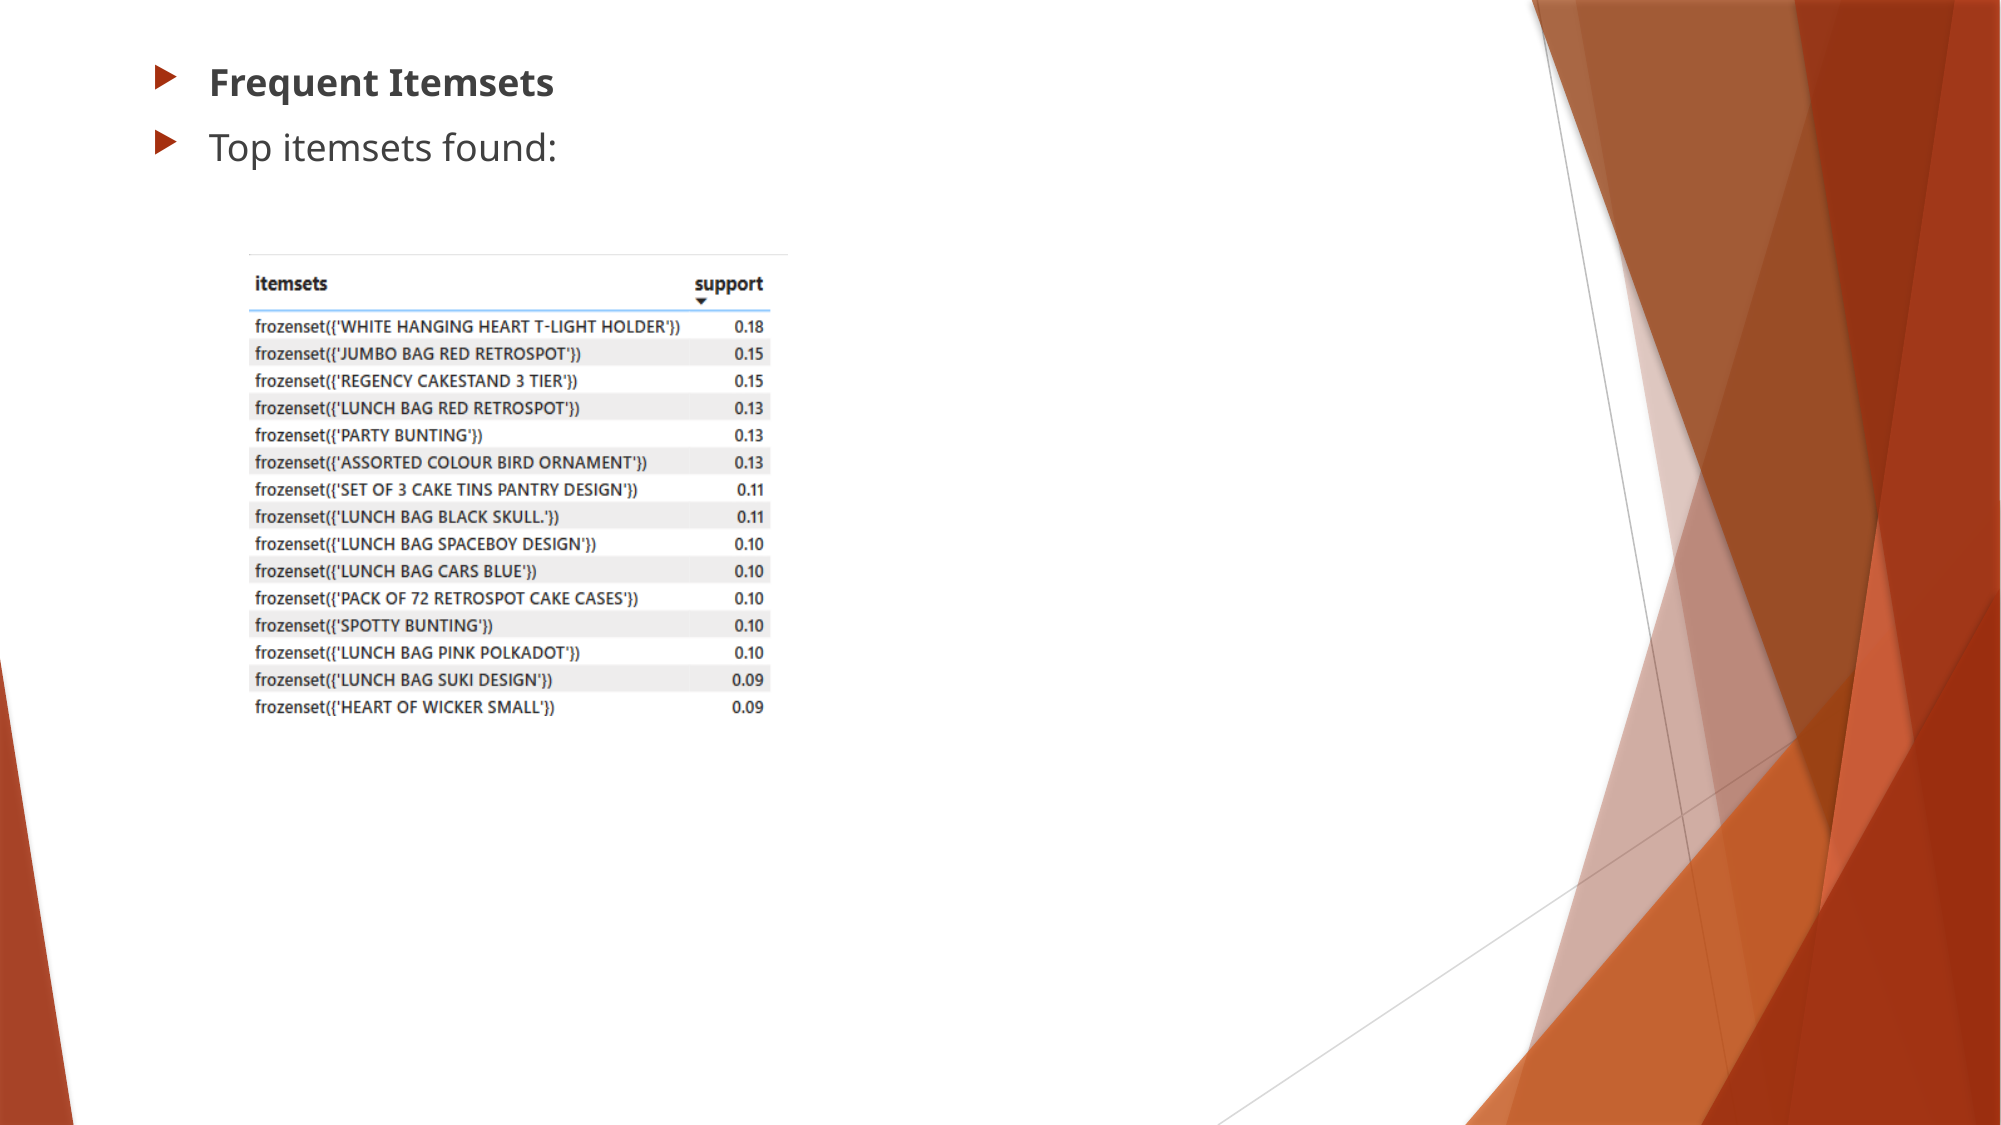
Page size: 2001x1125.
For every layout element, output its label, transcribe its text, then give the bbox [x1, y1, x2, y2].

picture [249, 254, 788, 717]
list Frequent Itemsets Top itemsets found: [137, 50, 1863, 1014]
